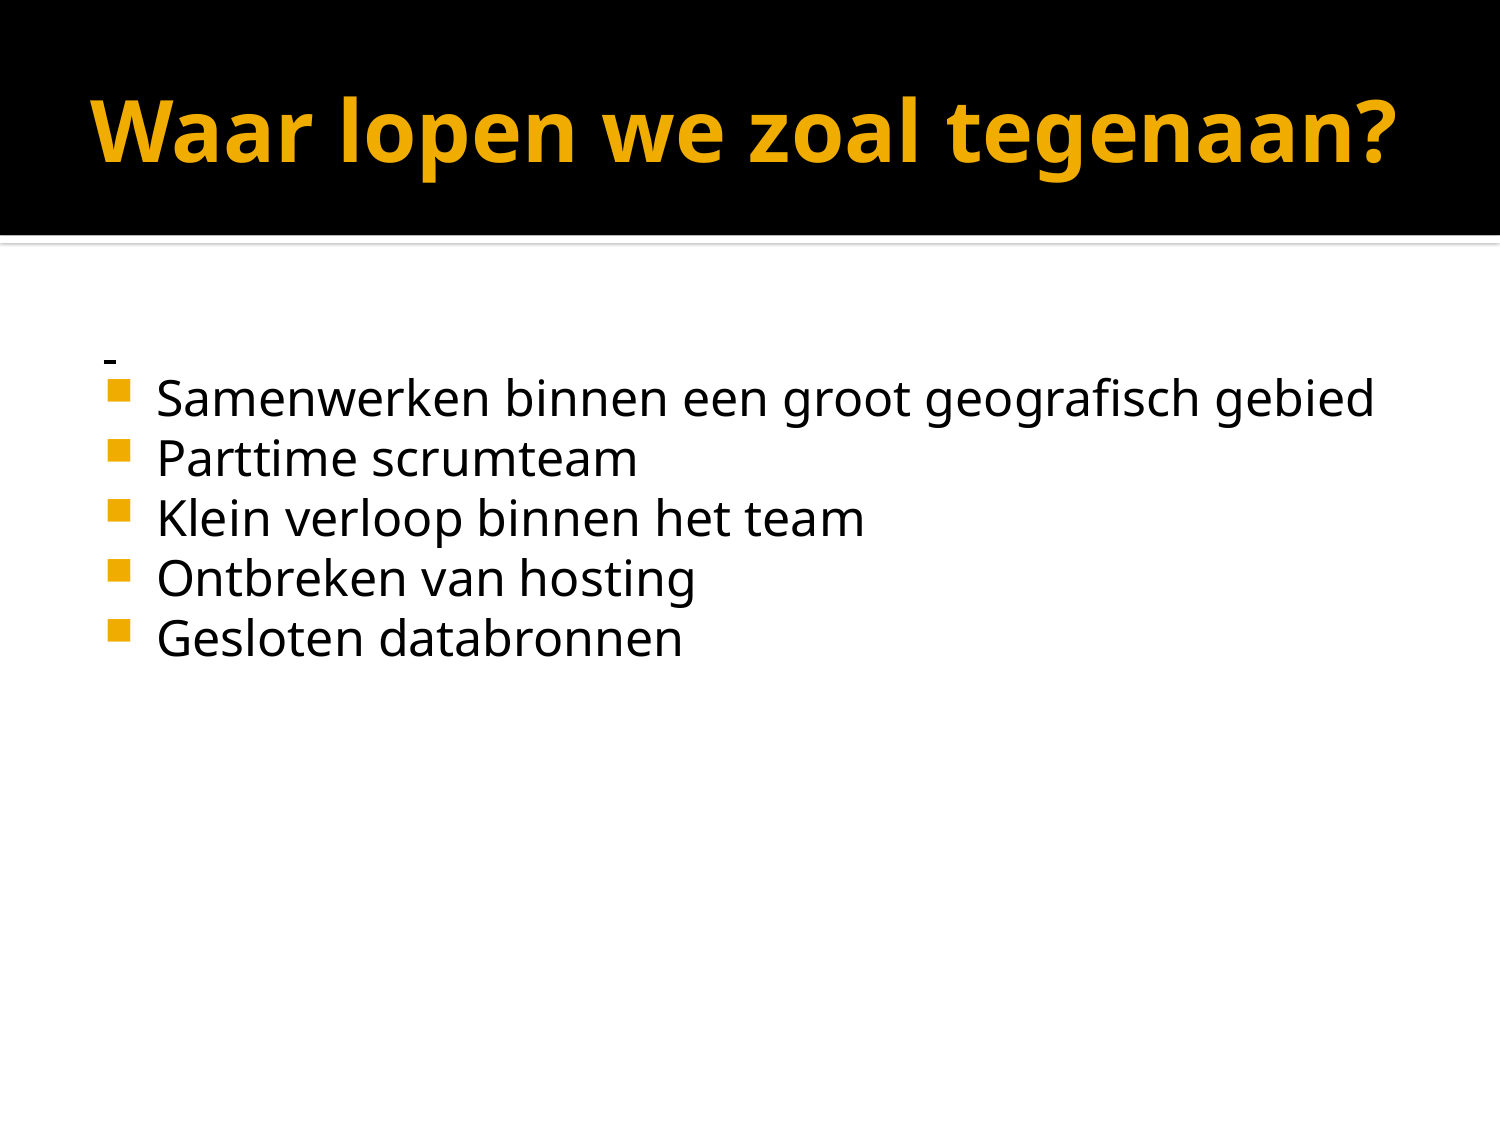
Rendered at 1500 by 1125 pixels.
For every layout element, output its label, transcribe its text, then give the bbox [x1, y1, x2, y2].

list Samenwerken binnen een groot geografisch gebied Parttime scrumteam Klein verloop binnen het team Ontbreken van hosting Gesloten databronnen [75, 291, 1425, 1050]
title Waar lopen we zoal tegenaan? [75, 25, 1425, 231]
